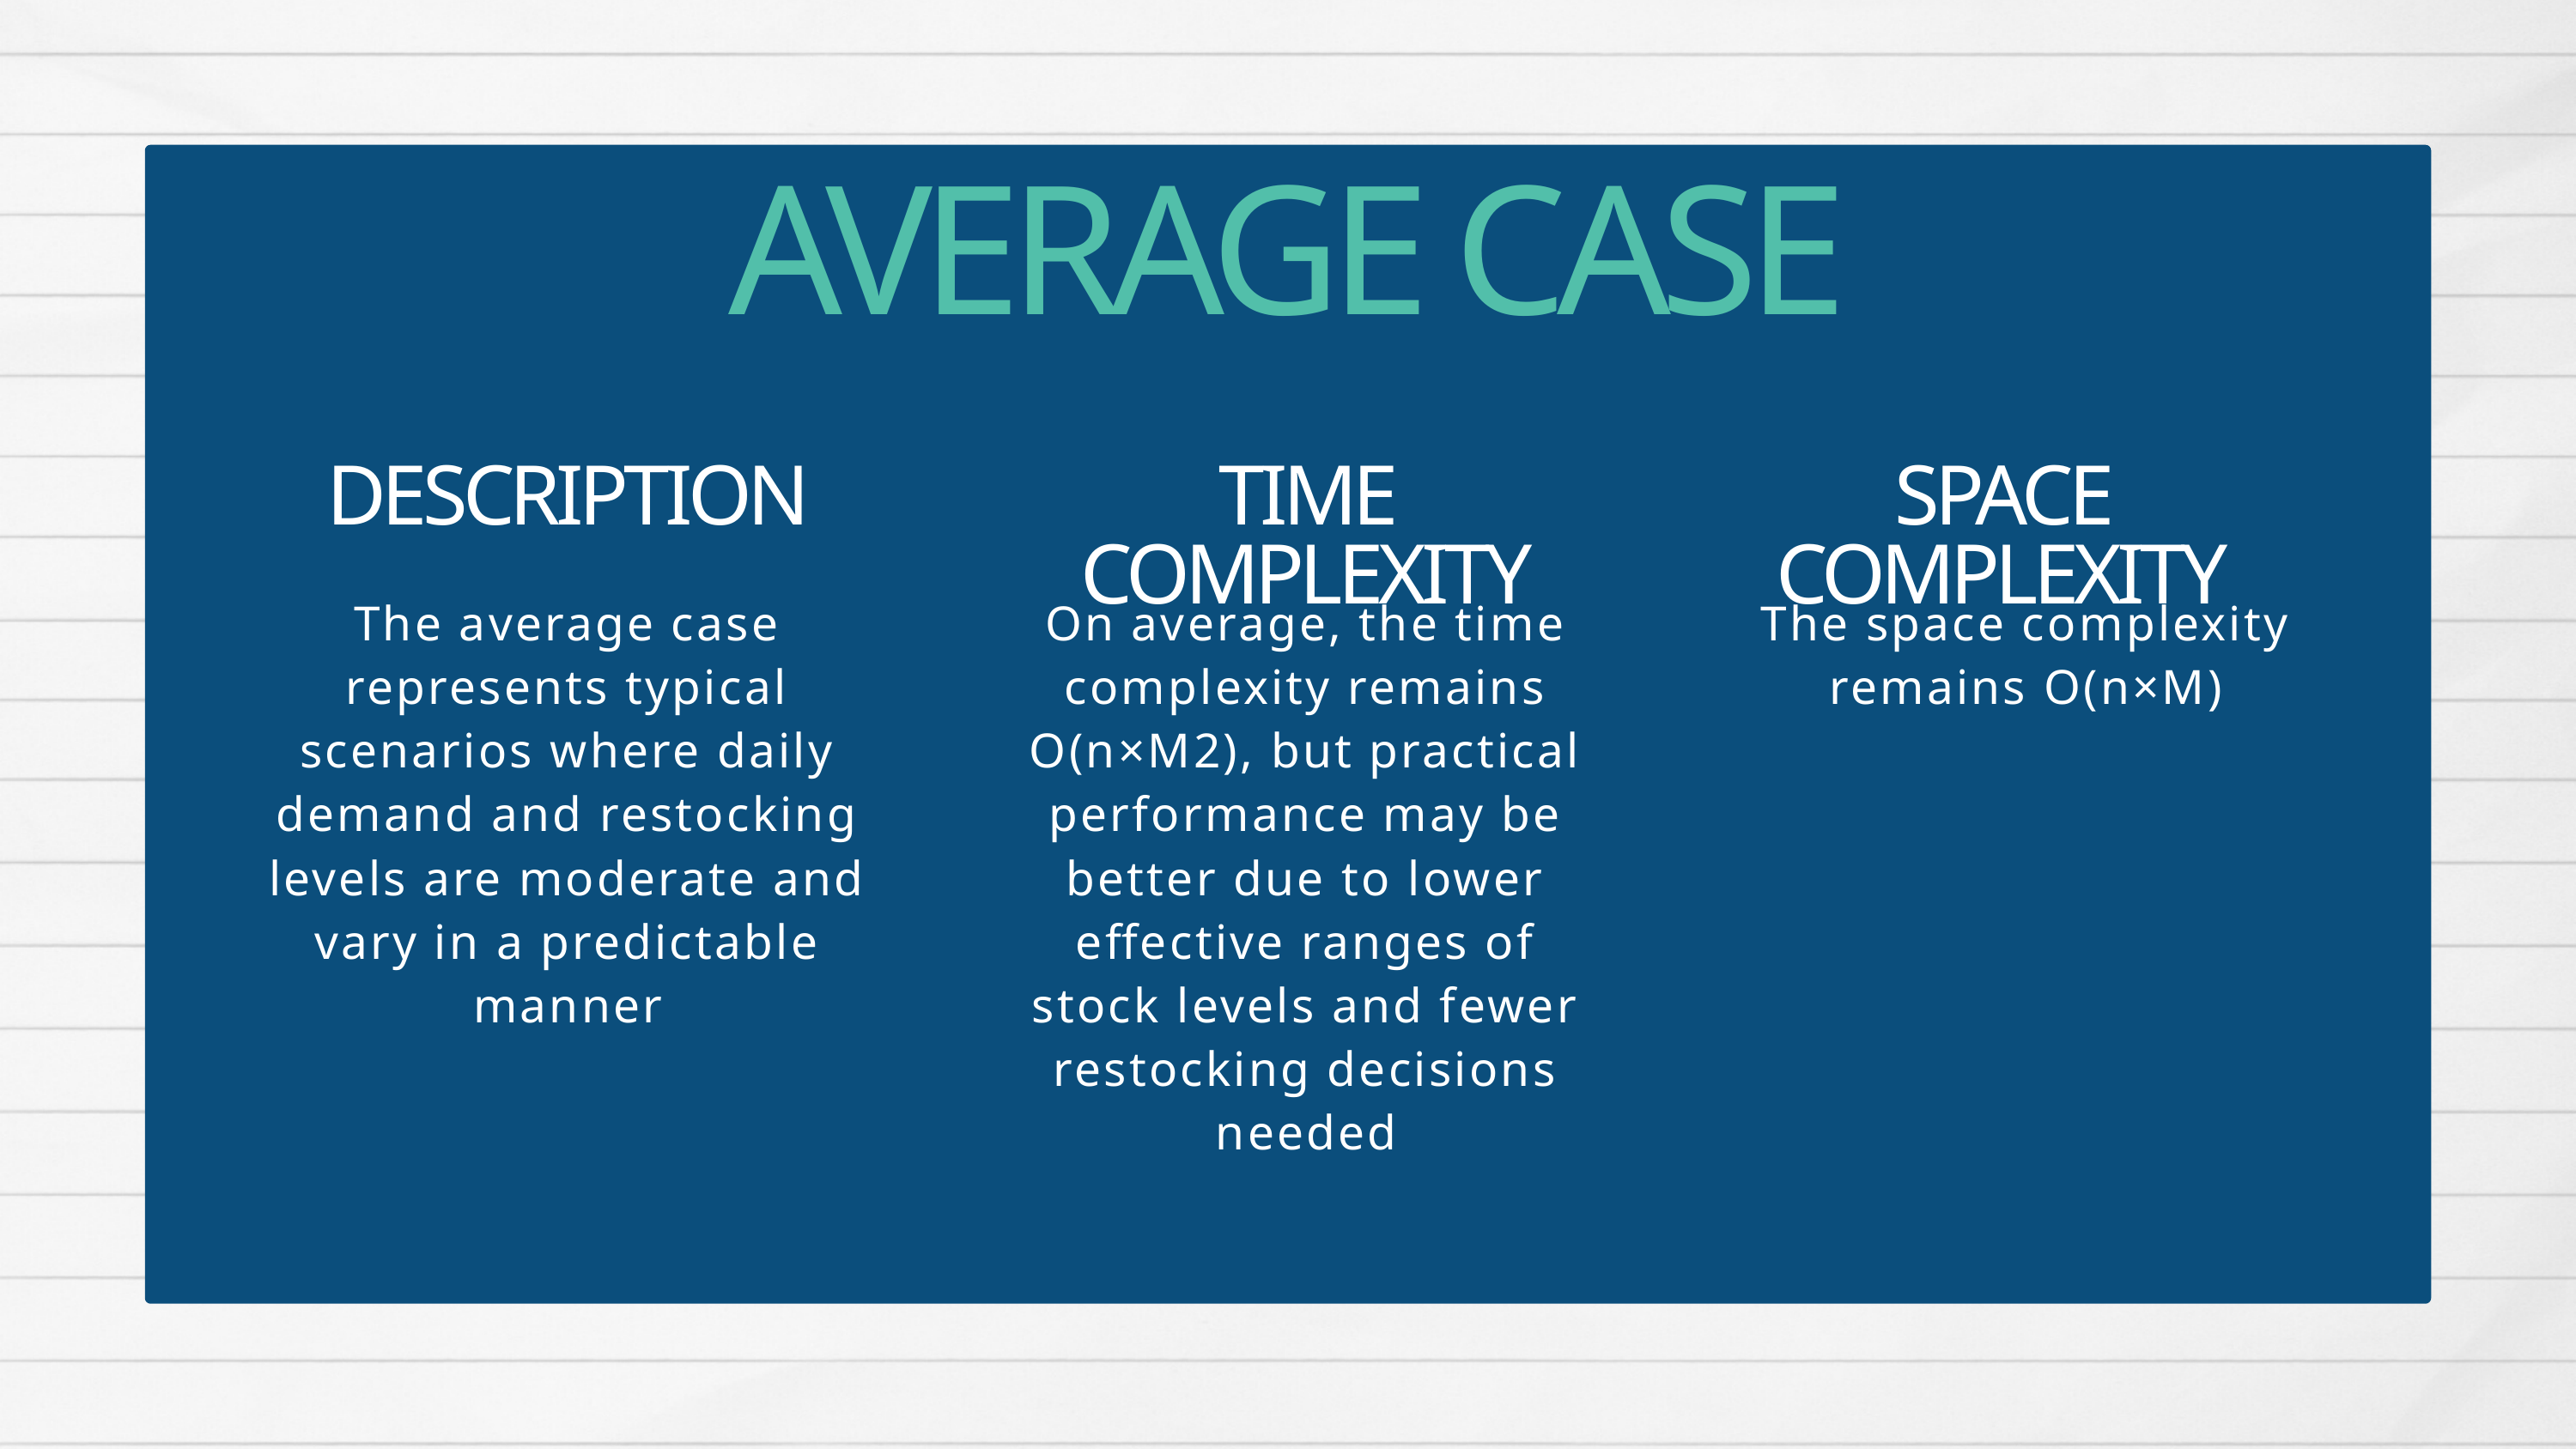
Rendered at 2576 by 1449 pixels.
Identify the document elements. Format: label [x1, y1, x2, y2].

text_box [0, 0, 2576, 1449]
text_box [144, 144, 2432, 1304]
